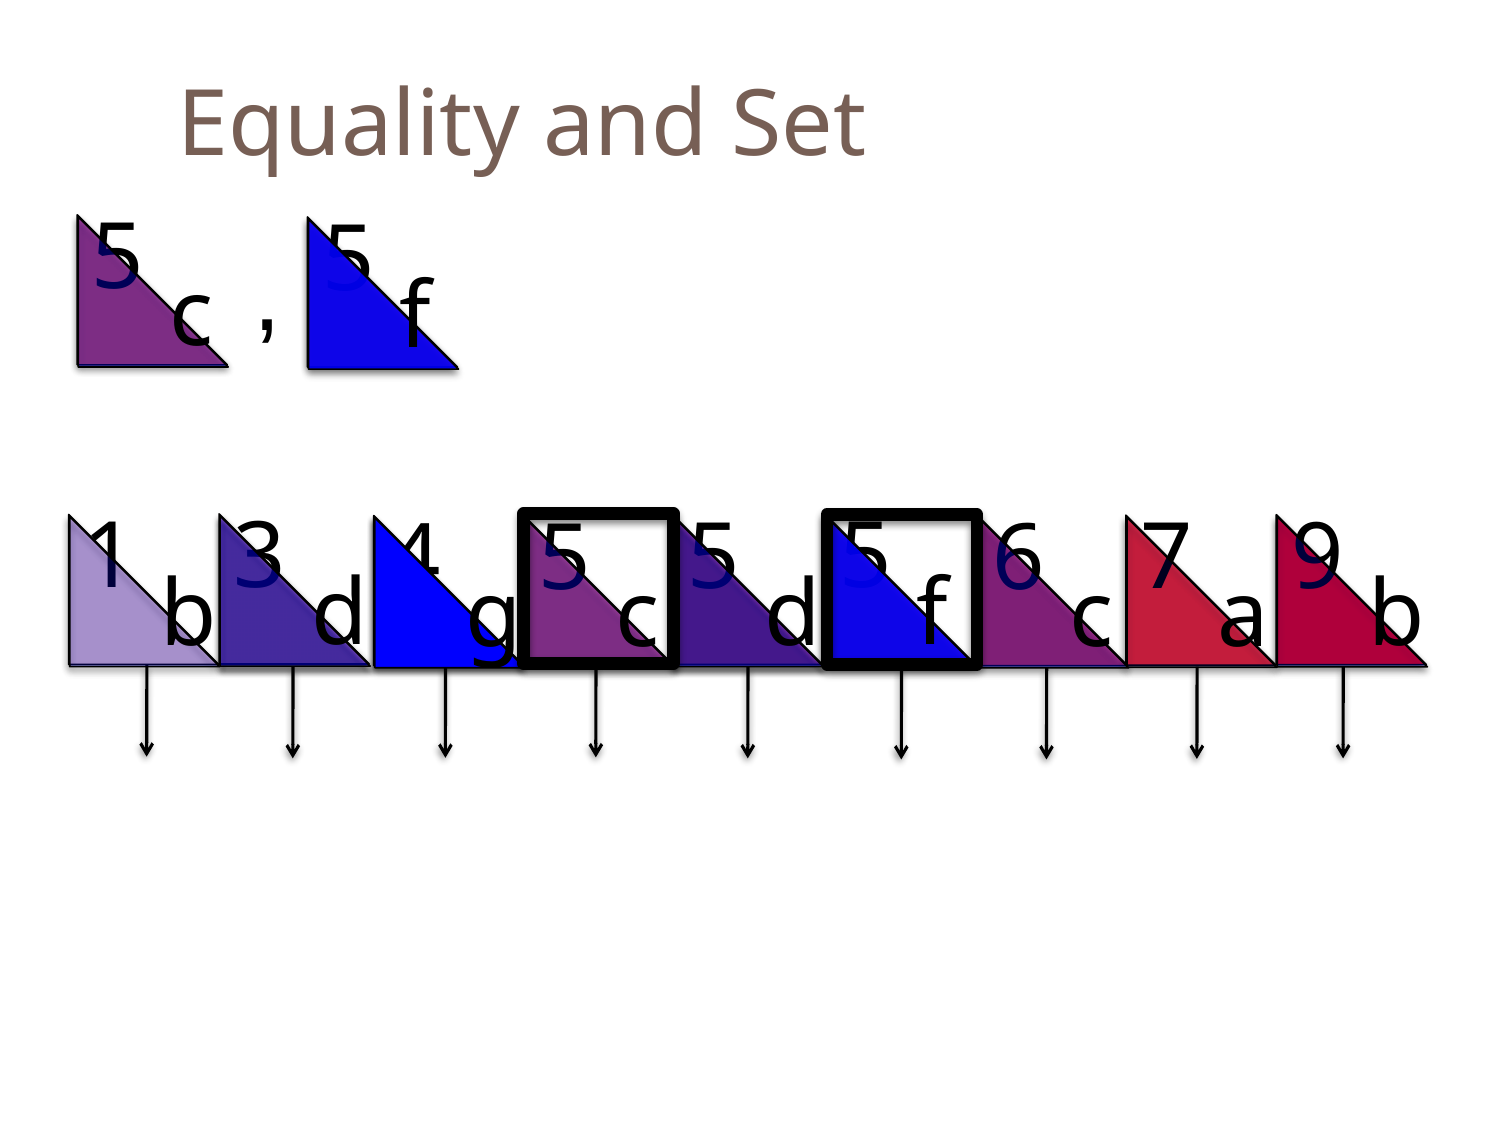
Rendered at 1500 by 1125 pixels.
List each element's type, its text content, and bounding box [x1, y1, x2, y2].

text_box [68, 488, 218, 784]
title Equality and Set [162, 37, 1500, 200]
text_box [1125, 489, 1274, 718]
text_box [218, 488, 371, 784]
text_box , [238, 223, 296, 358]
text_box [523, 489, 676, 718]
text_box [307, 191, 459, 419]
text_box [76, 189, 229, 417]
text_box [824, 488, 977, 717]
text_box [672, 488, 824, 784]
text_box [1275, 488, 1428, 784]
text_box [373, 489, 523, 718]
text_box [977, 489, 1125, 718]
